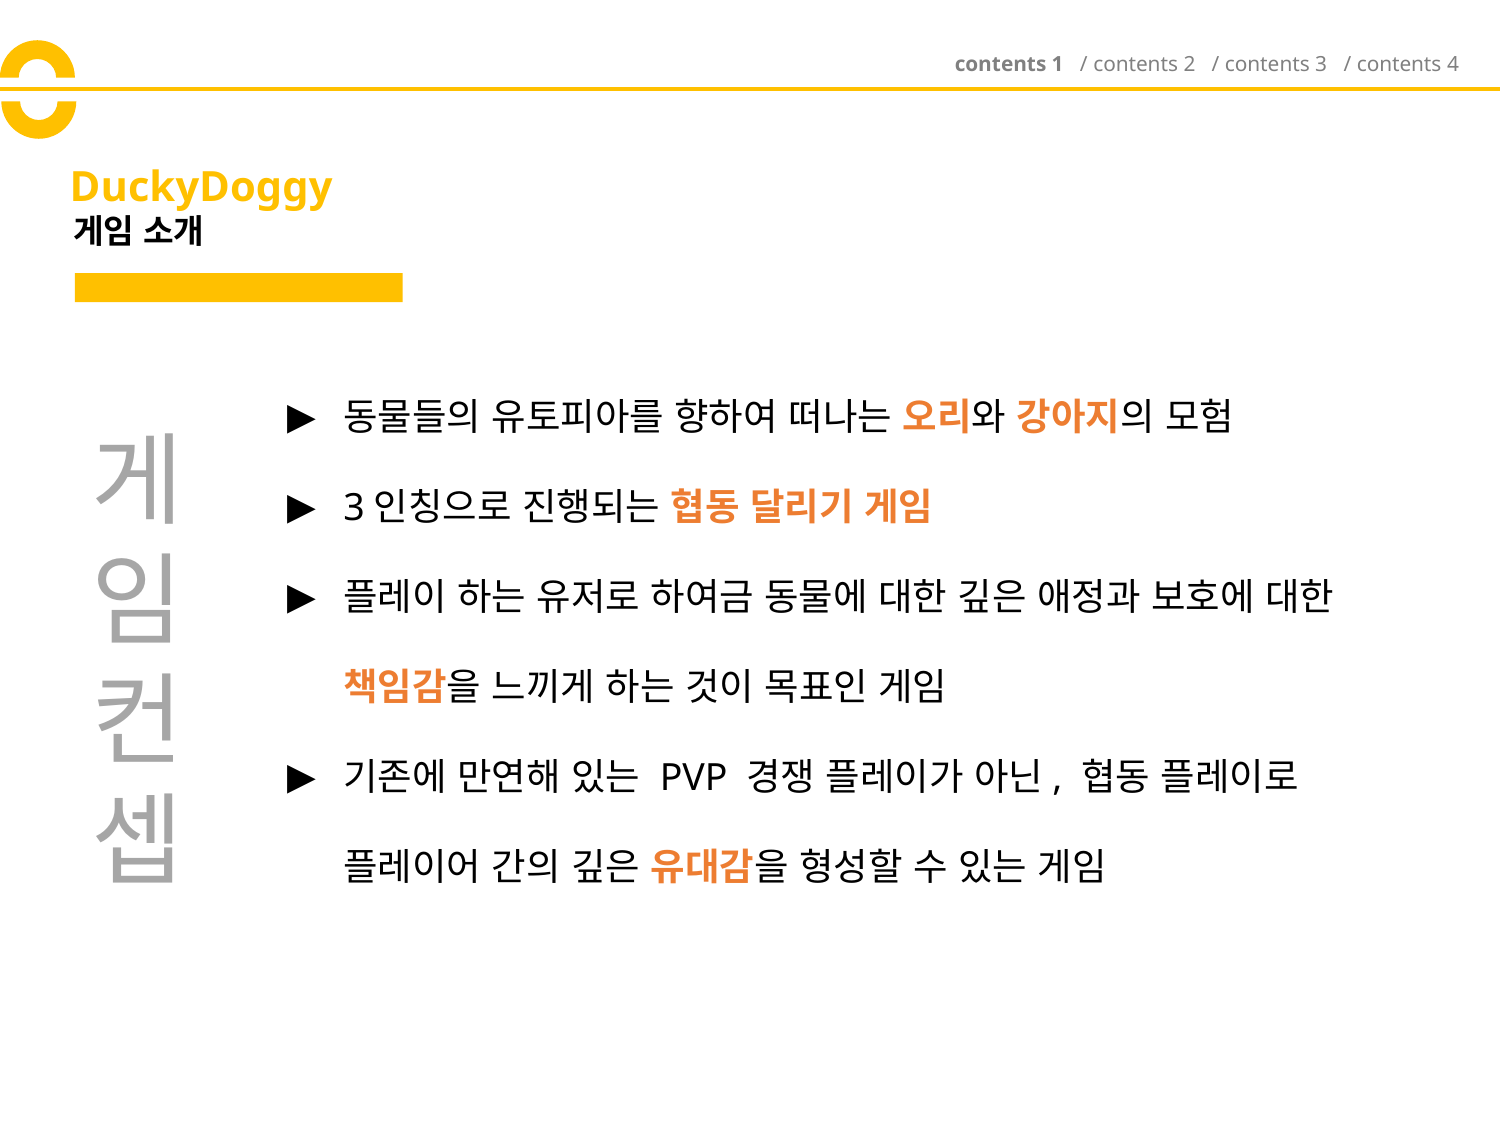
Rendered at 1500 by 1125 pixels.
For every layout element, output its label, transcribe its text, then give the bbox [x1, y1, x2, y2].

text_box 동물들의 유토피아를 향하여 떠나는 오리와 강아지의 모험 3인칭으로 진행되는 협동 달리기 게임 플레이 하는 유저로 하여금 동물에 대한 깊은 애정과 보호에 대한 책임감을 느끼게 하는 것이 목표인 게임 기존에 만연해 있는 PVP 경쟁 플레이가 아닌, 협동 플레이로 플레이어 간의 깊은 유대감을 형성할 수 있는 게임 [272, 340, 1397, 1125]
text_box [74, 272, 404, 303]
text_box 게임컨셉 [76, 409, 204, 904]
title DuckyDoggy [54, 166, 632, 210]
text_box 게임 소개 [58, 202, 487, 258]
text_box [0, 100, 78, 140]
text_box contents 1 / contents 2 / contents 3 / contents 4 [919, 43, 1474, 83]
text_box [0, 39, 76, 79]
